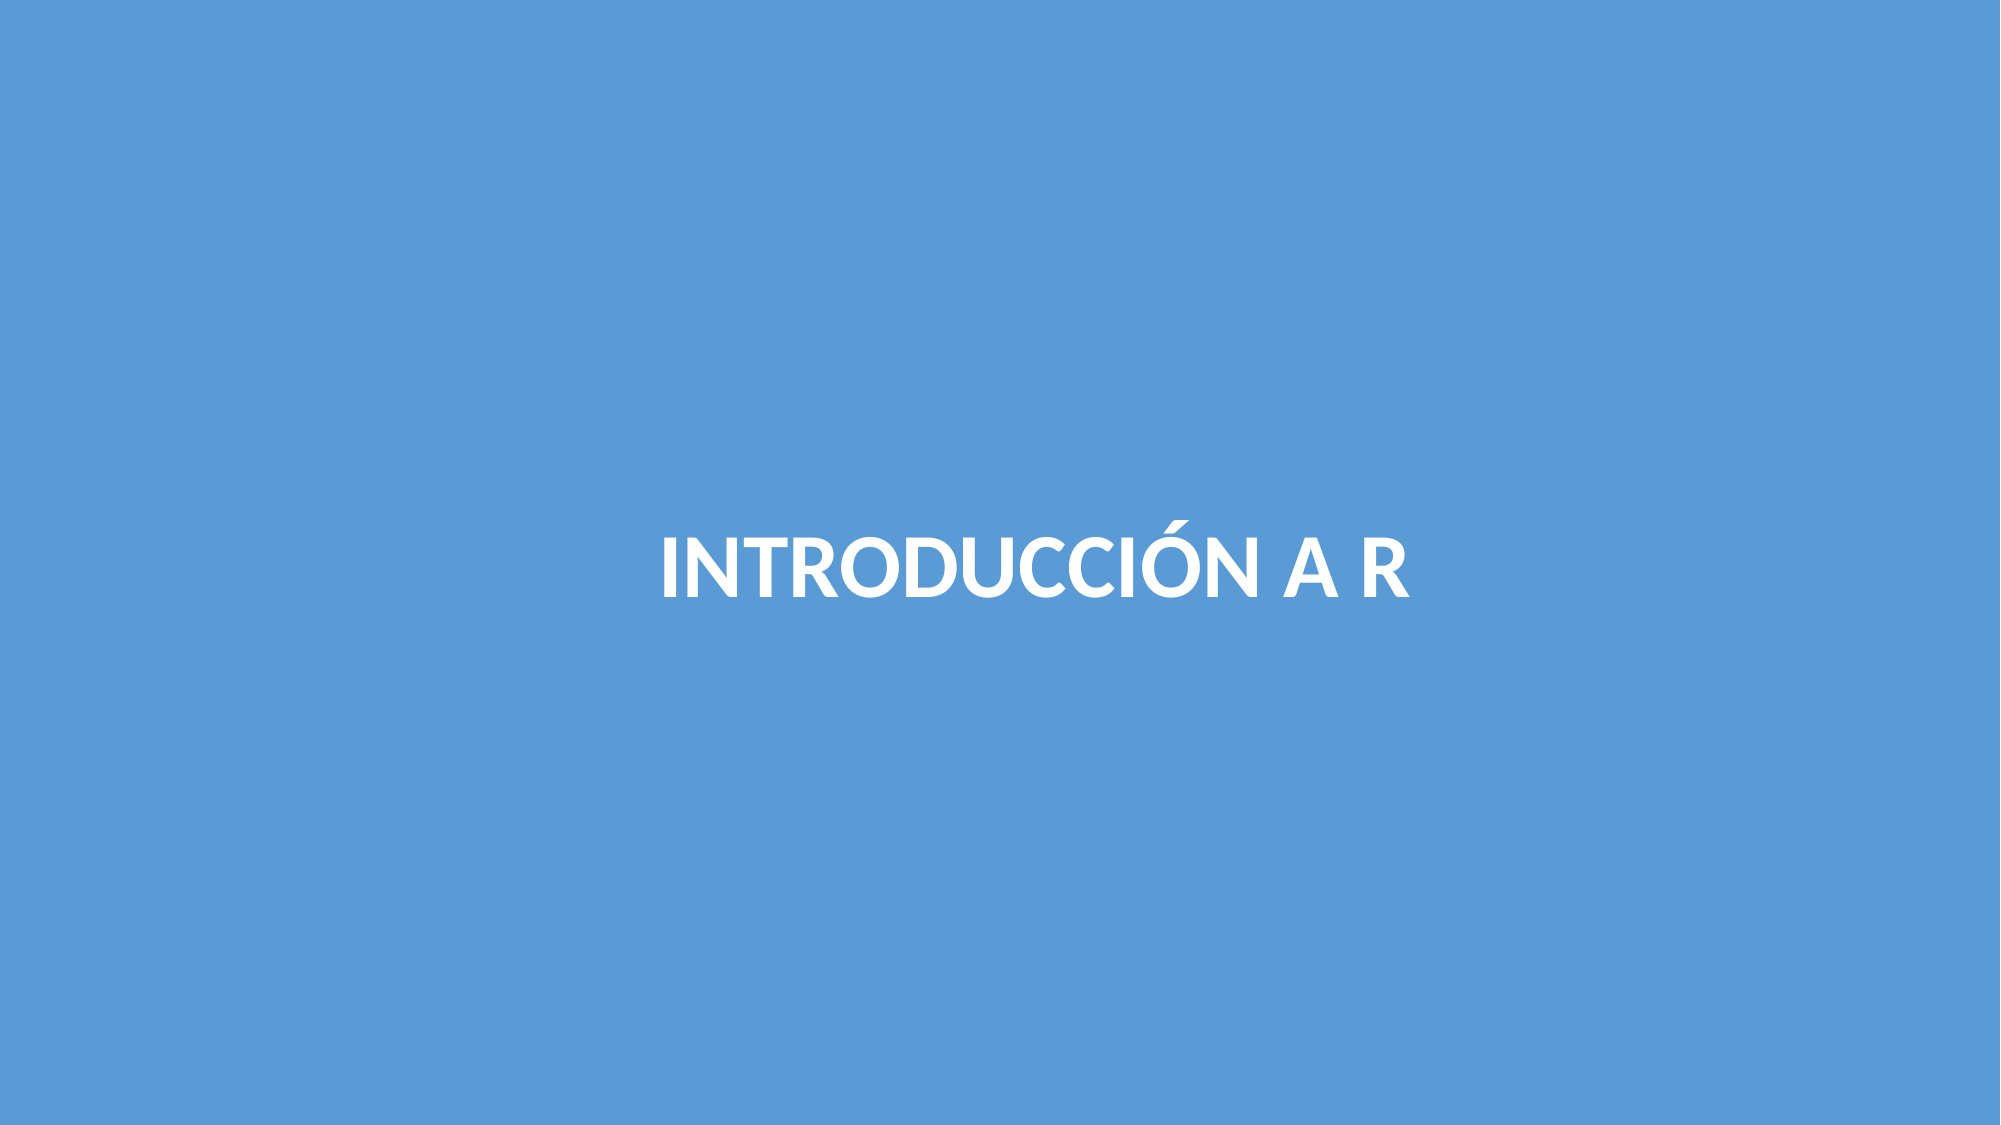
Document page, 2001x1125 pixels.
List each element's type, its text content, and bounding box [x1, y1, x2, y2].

title INTRODUCCIÓN A R [284, 459, 1787, 677]
